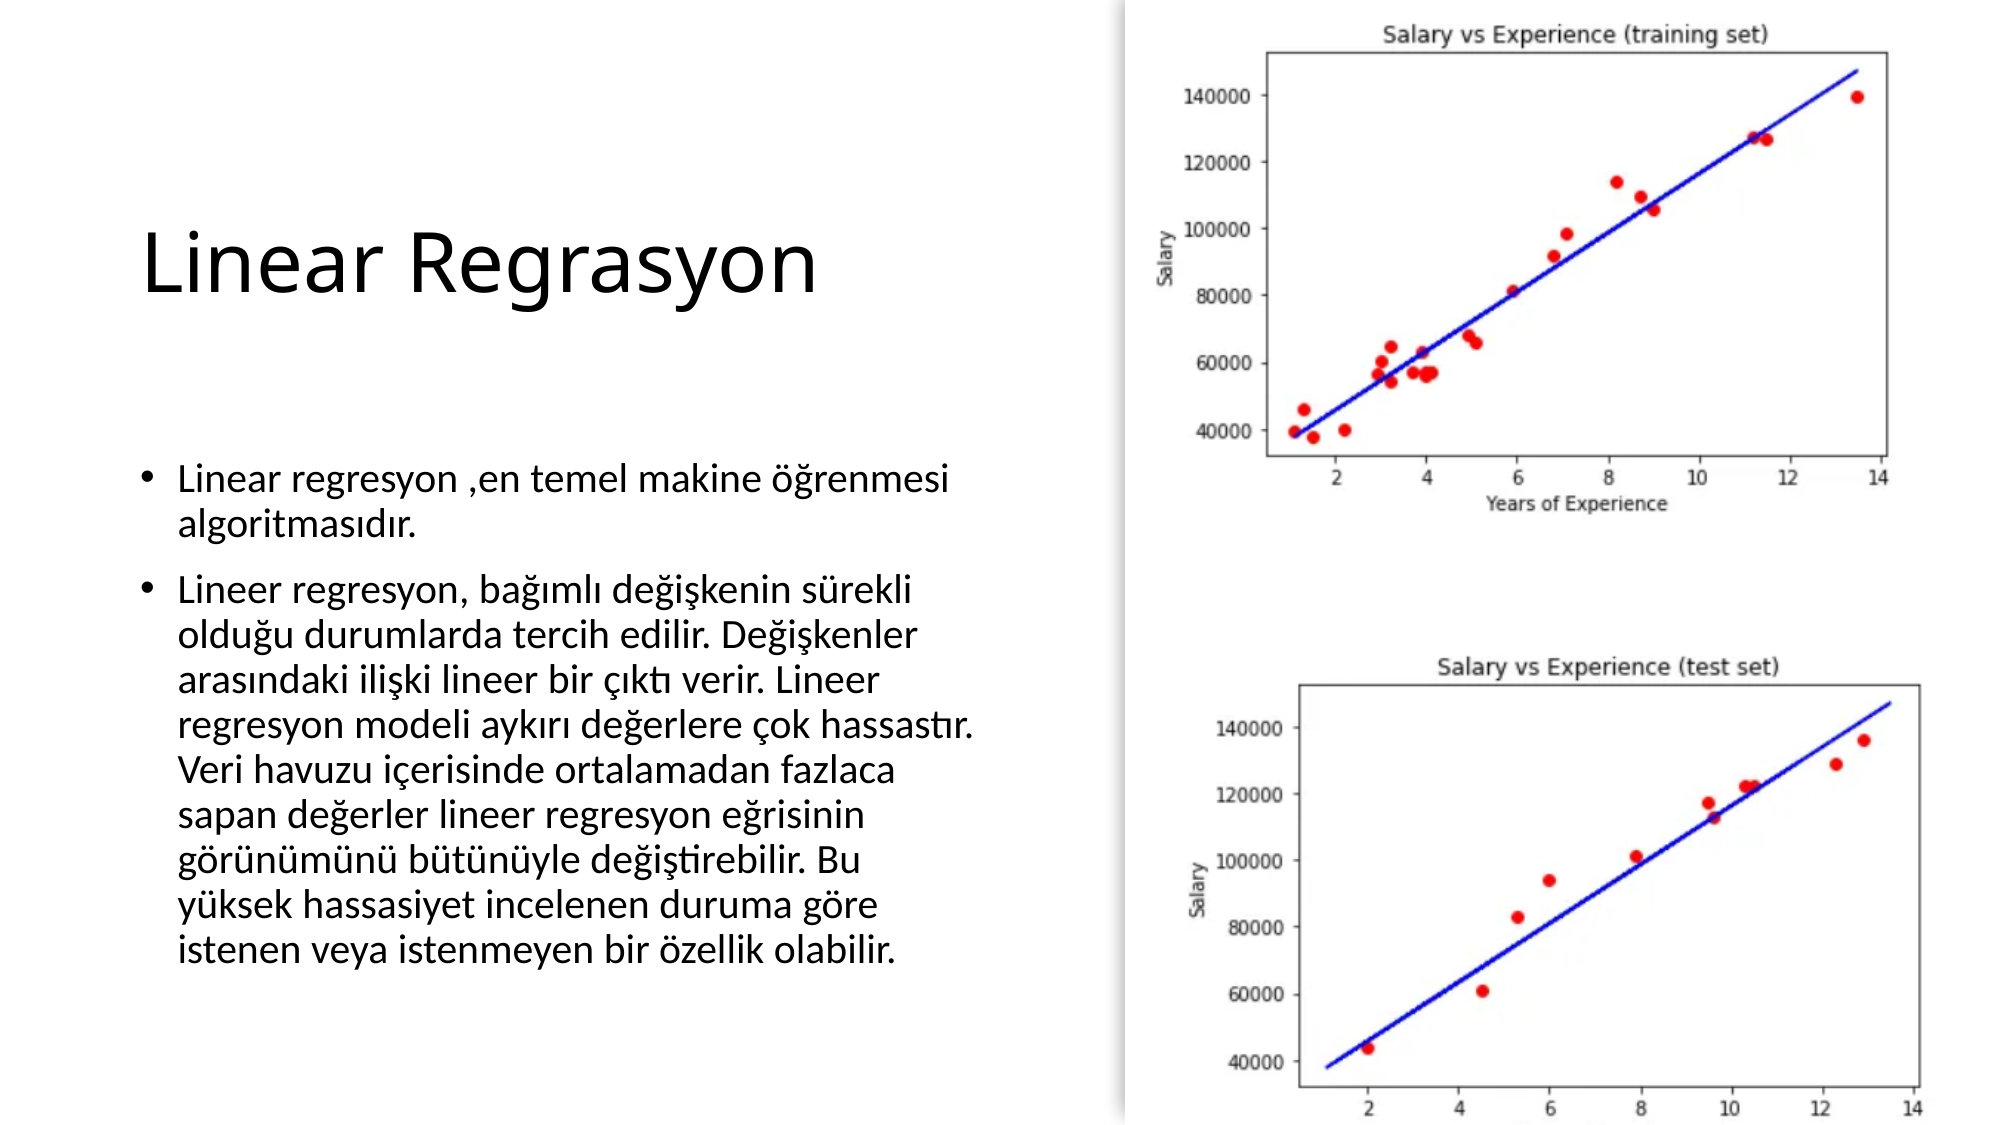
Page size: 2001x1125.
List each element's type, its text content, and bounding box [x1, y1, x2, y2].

picture [1124, 0, 2000, 1125]
text_box [0, 0, 1124, 1125]
list Linear regresyon ,en temel makine öğrenmesi algoritmasıdır. Lineer regresyon, bağımlı değişkenin sürekli olduğu durumlarda tercih edilir. Değişkenler arasındaki ilişki lineer bir çıktı verir. Lineer regresyon modeli aykırı değerlere çok hassastır. Veri havuzu içerisinde ortalamadan fazlaca sapan değerler lineer regresyon eğrisinin görünümünü bütünüyle değiştirebilir. Bu yüksek hassasiyet incelenen duruma göre istenen veya istenmeyen bir özellik olabilir. [124, 405, 1000, 1024]
title Linear Regrasyon [124, 125, 1000, 405]
